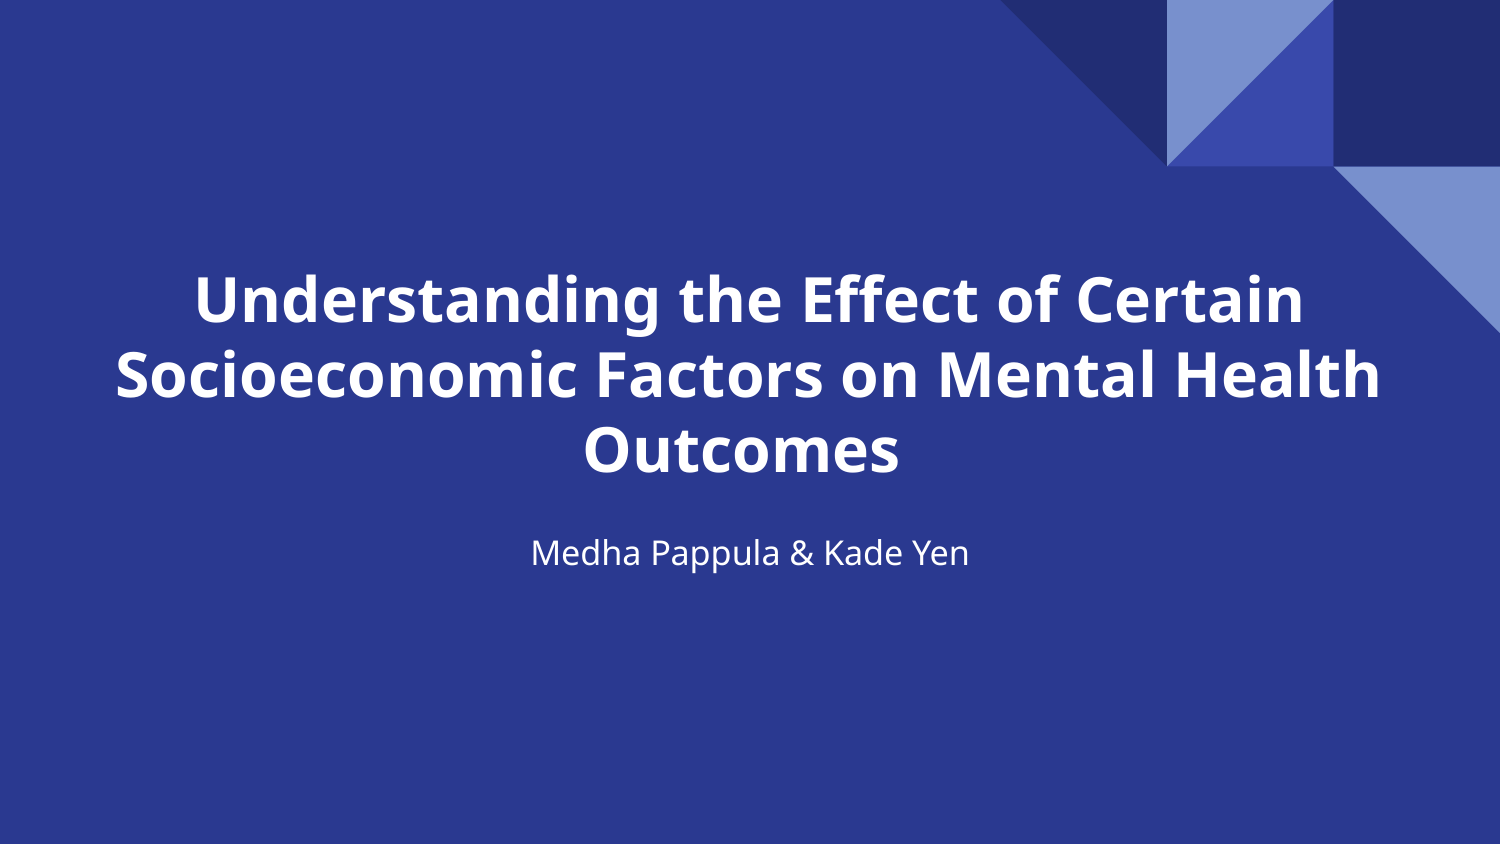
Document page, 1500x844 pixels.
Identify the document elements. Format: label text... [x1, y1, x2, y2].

title Understanding the Effect of Certain Socioeconomic Factors on Mental Health Outcomes [75, 256, 1425, 500]
subtitle Medha Pappula & Kade Yen [75, 516, 1425, 588]
